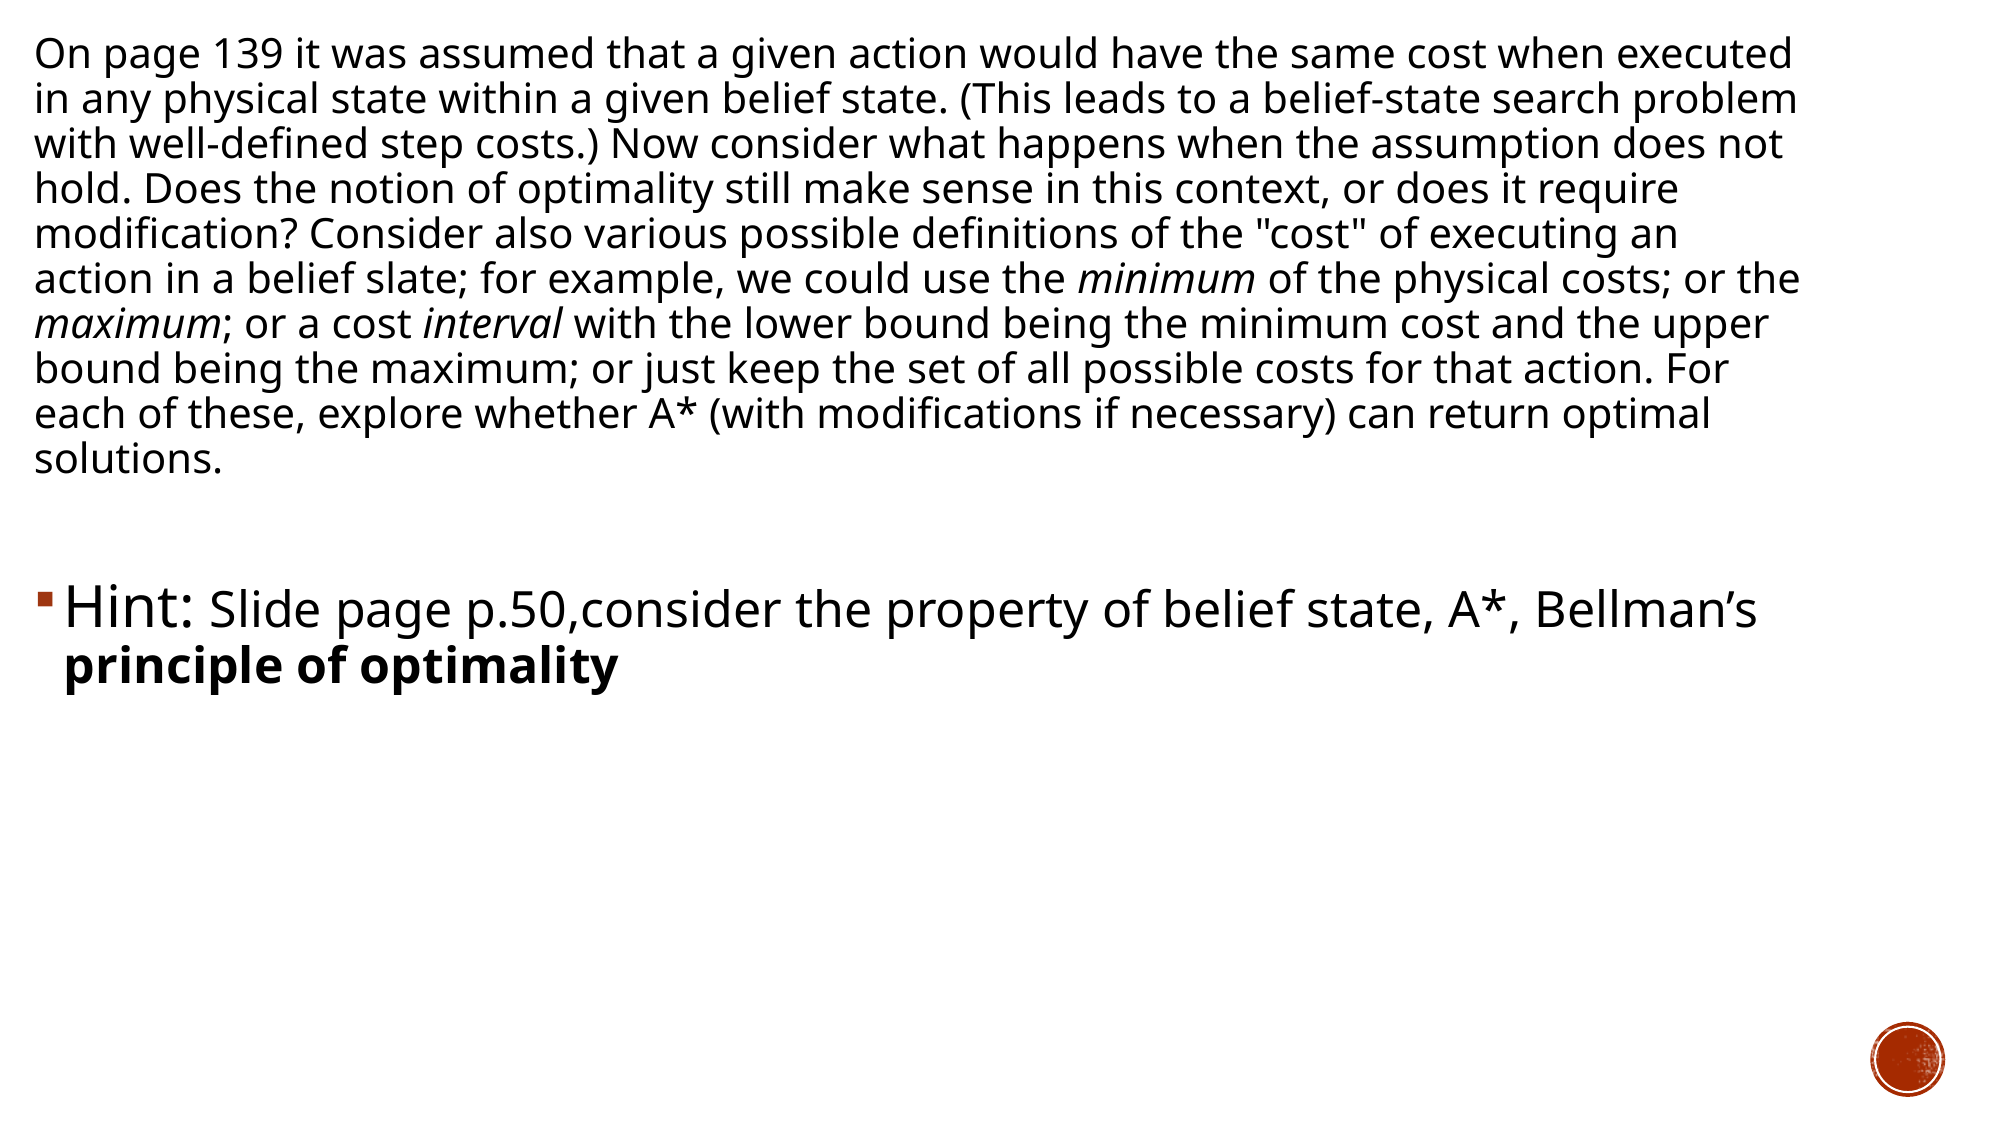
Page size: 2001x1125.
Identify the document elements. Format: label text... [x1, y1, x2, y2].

list On page 139 it was assumed that a given action would have the same cost when executed in any physical state within a given belief state. (This leads to a belief-state search problem with well-defined step costs.) Now consider what happens when the assumption does not hold. Does the notion of optimality still make sense in this context, or does it require modification? Consider also various possible definitions of the "cost" of executing an action in a belief slate; for example, we could use the minimum of the physical costs; or the maximum; or a cost interval with the lower bound being the minimum cost and the upper bound being the maximum; or just keep the set of all possible costs for that action. For each of these, explore whether A* (with modifications if necessary) can return optimal solutions. Hint: Slide page p.50,consider the property of belief state, A*, Bellman’s principle of optimality [18, 24, 1826, 1013]
